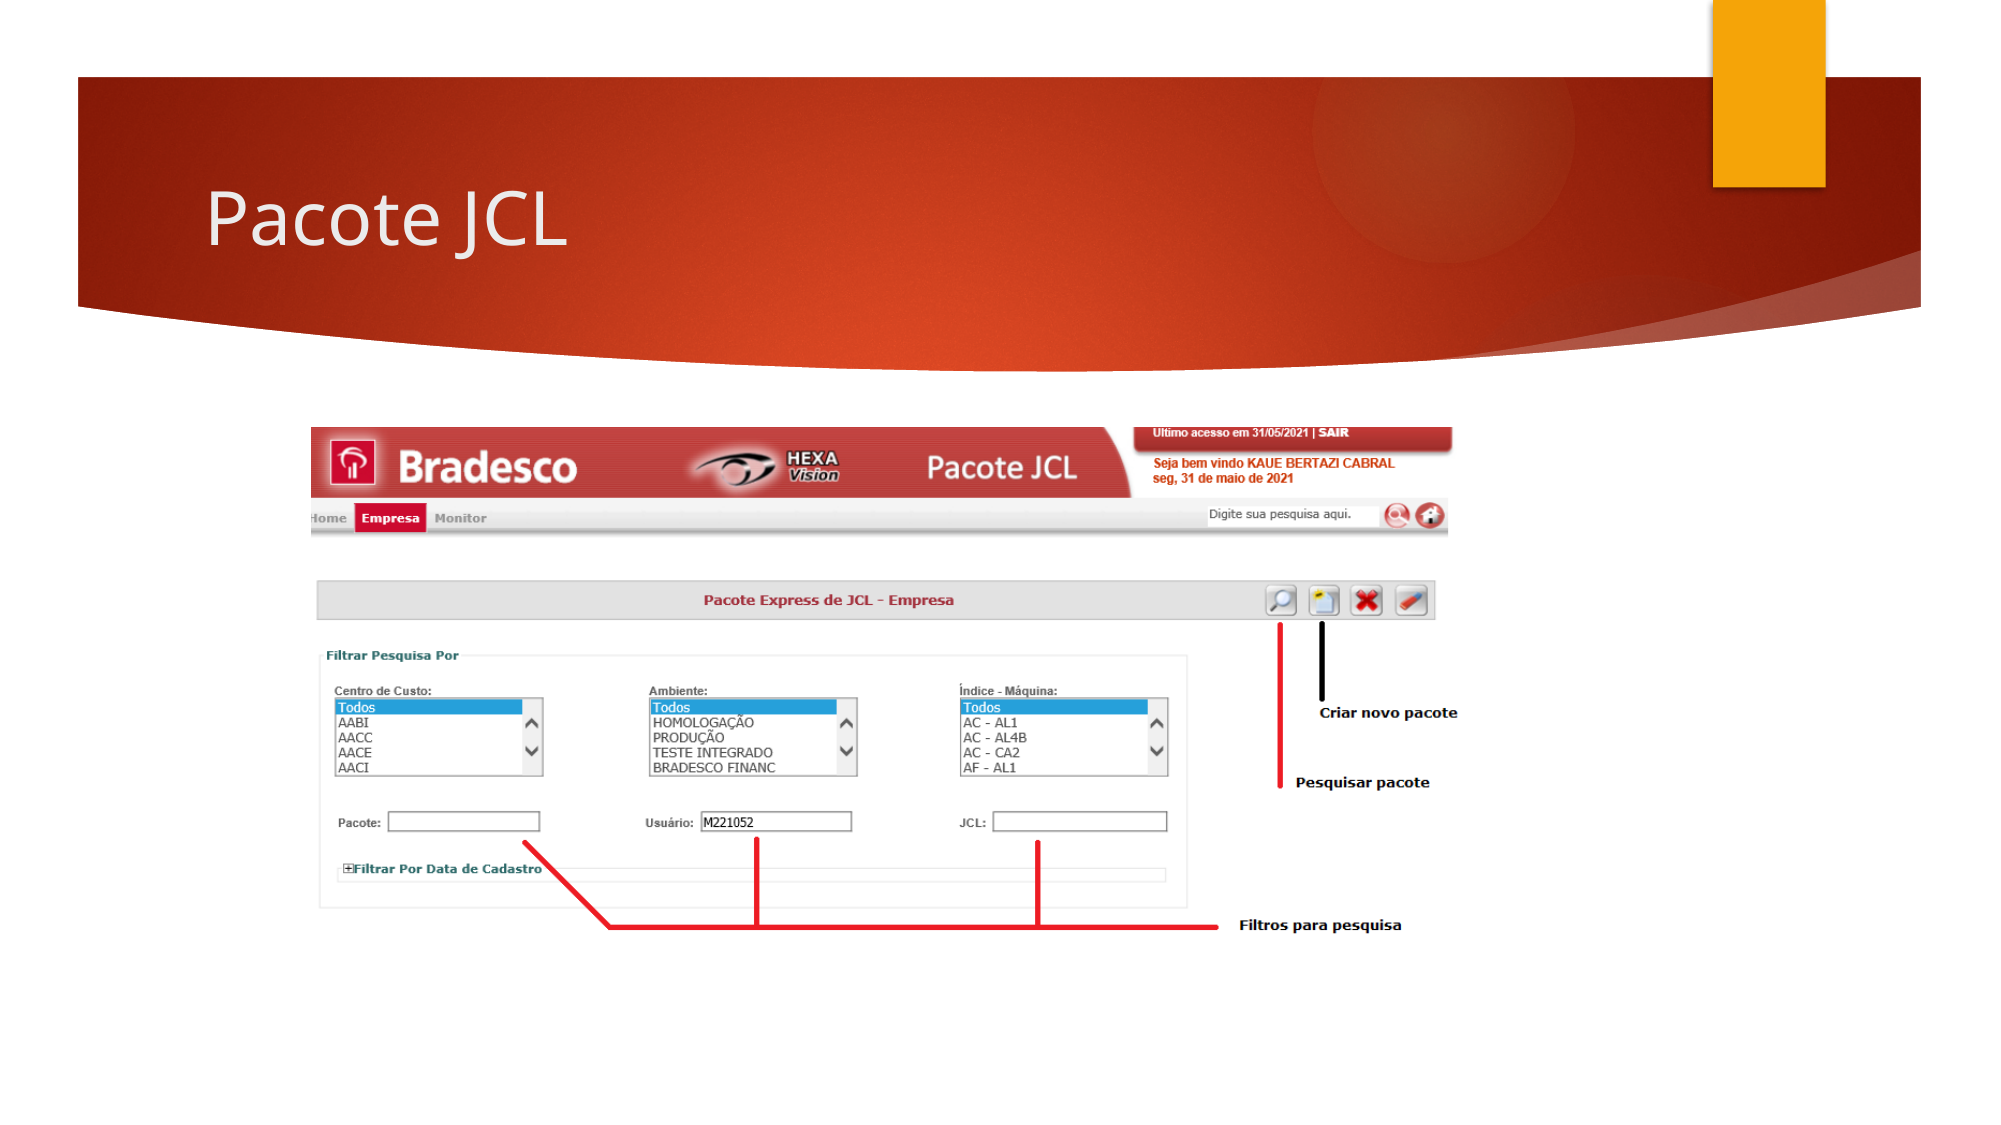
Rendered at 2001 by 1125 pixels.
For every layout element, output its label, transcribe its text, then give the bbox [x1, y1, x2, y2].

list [311, 426, 1505, 988]
title Pacote JCL [189, 155, 1627, 275]
